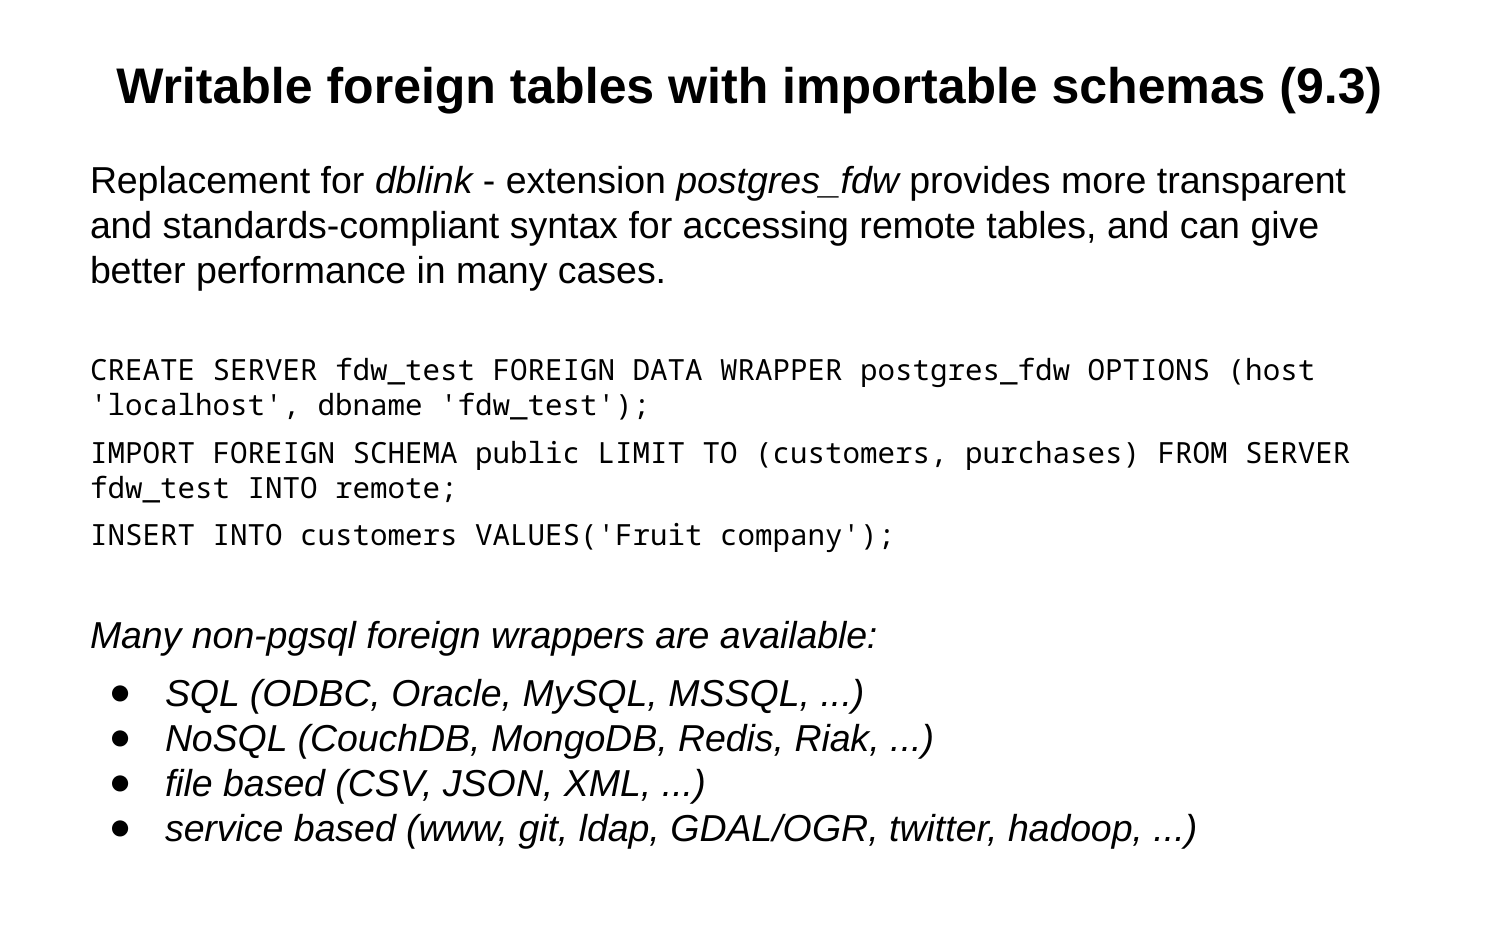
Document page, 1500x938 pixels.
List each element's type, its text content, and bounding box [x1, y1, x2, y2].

title Writable foreign tables with importable schemas (9.3) [75, 37, 1425, 129]
list Replacement for dblink - extension postgres_fdw provides more transparent and standards-compliant syntax for accessing remote tables, and can give better performance in many cases. CREATE SERVER fdw_test FOREIGN DATA WRAPPER postgres_fdw OPTIONS (host 'localhost', dbname 'fdw_test'); IMPORT FOREIGN SCHEMA public LIMIT TO (customers, purchases) FROM SERVER fdw_test INTO remote; INSERT INTO customers VALUES('Fruit company'); Many non-pgsql foreign wrappers are available: SQL (ODBC, Oracle, MySQL, MSSQL, ...) NoSQL (CouchDB, MongoDB, Redis, Riak, ...) file based (CSV, JSON, XML, ...) service based (www, git, ldap, GDAL/OGR, twitter, hadoop, ...) [75, 141, 1425, 898]
